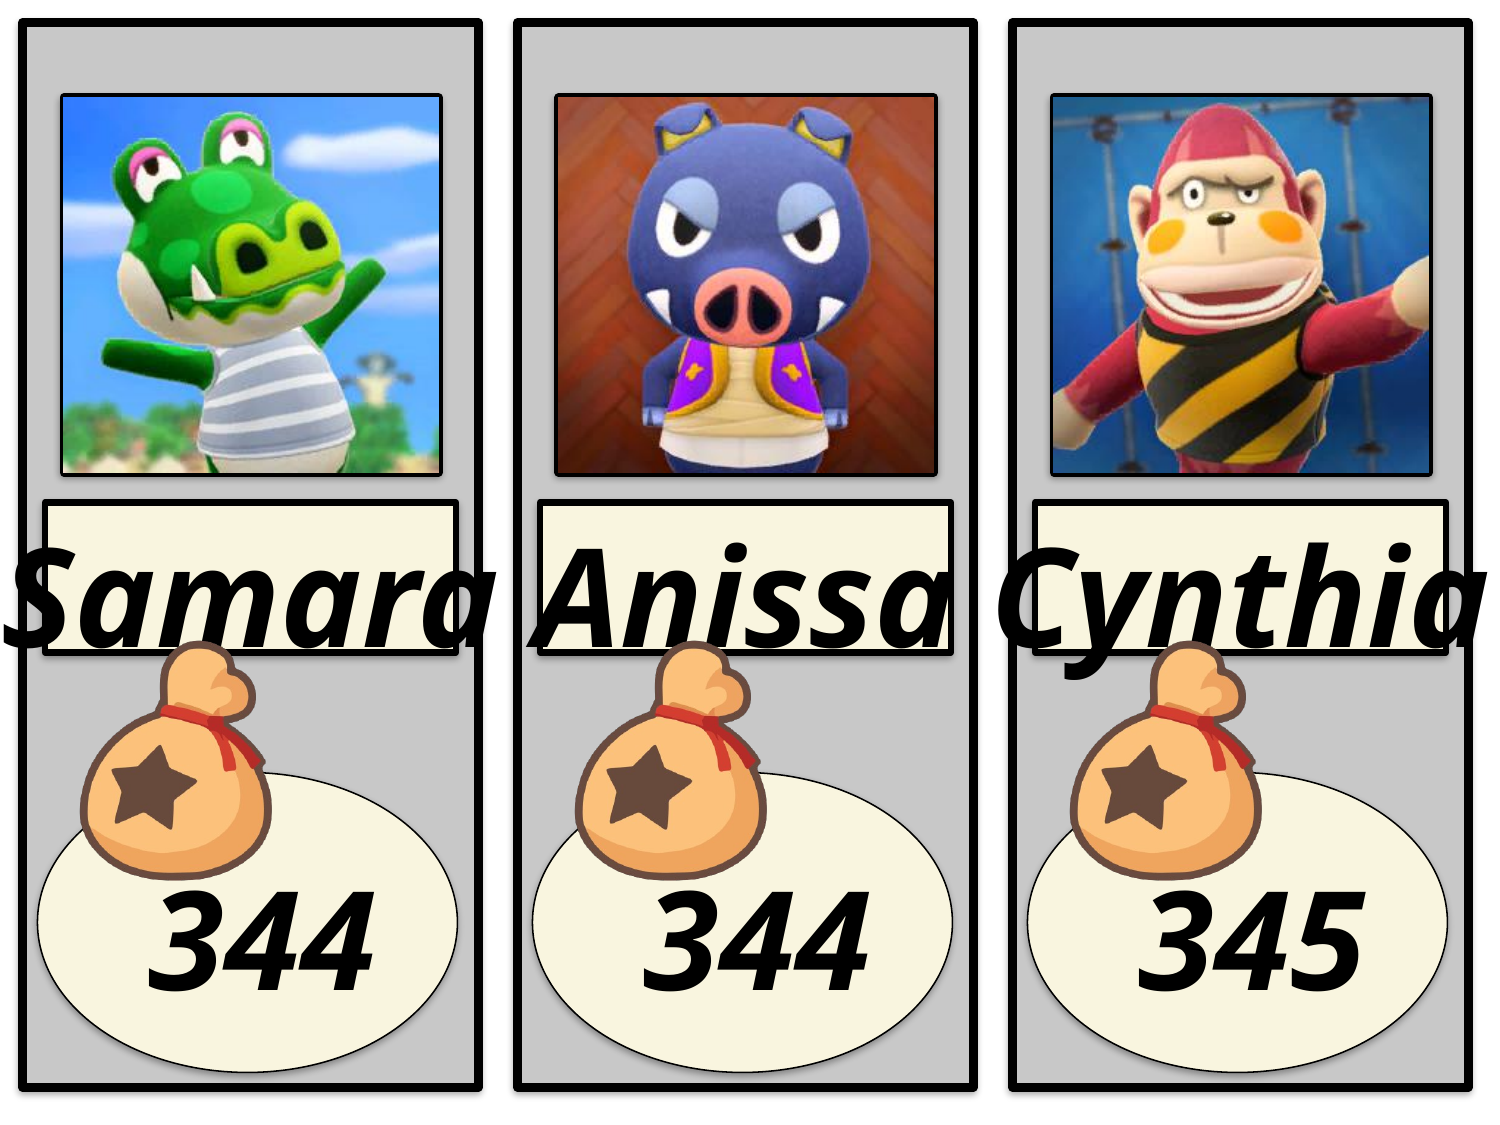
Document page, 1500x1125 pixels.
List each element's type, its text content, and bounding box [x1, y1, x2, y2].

picture [558, 97, 934, 473]
text_box 345 [1123, 846, 1381, 1026]
picture [63, 97, 439, 473]
text_box Samara [0, 502, 512, 683]
text_box [22, 683, 479, 1088]
picture [1053, 97, 1429, 473]
text_box [1012, 683, 1469, 1088]
text_box [517, 22, 974, 1088]
text_box [1012, 22, 1469, 502]
text_box 344 [133, 846, 391, 1026]
text_box [531, 784, 954, 1074]
text_box 344 [628, 846, 886, 1026]
text_box [36, 784, 459, 1074]
text_box Anissa [519, 502, 972, 683]
picture [22, 607, 329, 914]
text_box [1026, 784, 1449, 1074]
picture [1012, 607, 1319, 914]
text_box Cynthia [975, 502, 1500, 683]
picture [517, 607, 824, 914]
text_box [22, 22, 479, 502]
